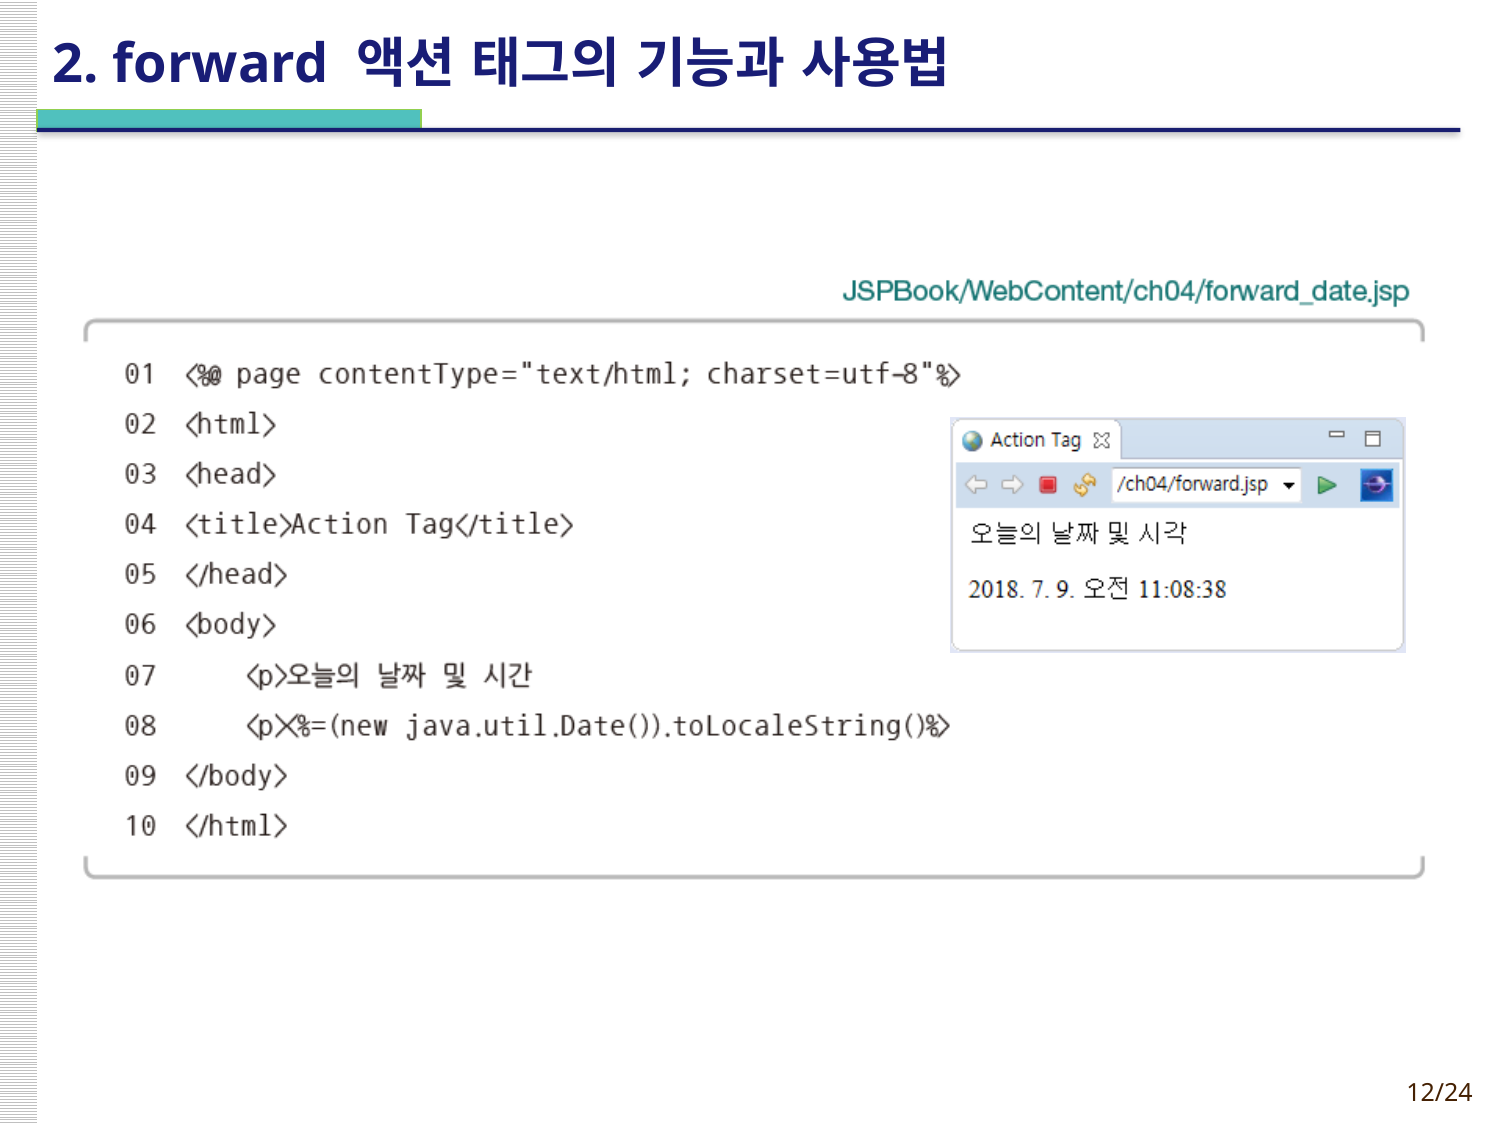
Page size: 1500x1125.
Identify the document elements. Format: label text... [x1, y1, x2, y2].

picture [68, 243, 1436, 901]
title 2. forward 액션 태그의 기능과 사용법 [37, 13, 1278, 109]
